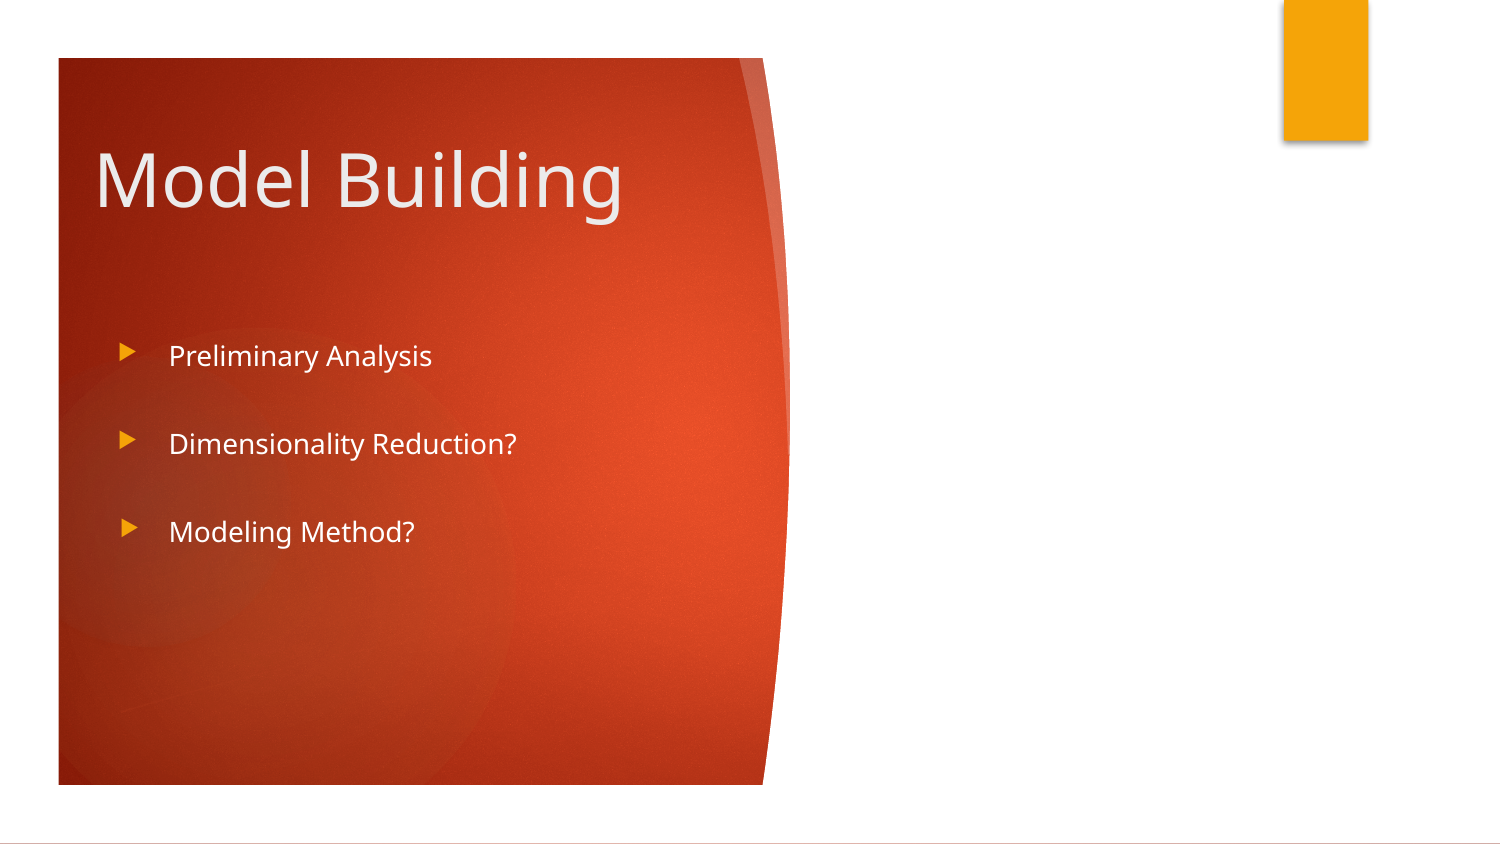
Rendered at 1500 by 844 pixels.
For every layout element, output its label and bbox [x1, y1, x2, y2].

text_box [0, 0, 1500, 844]
